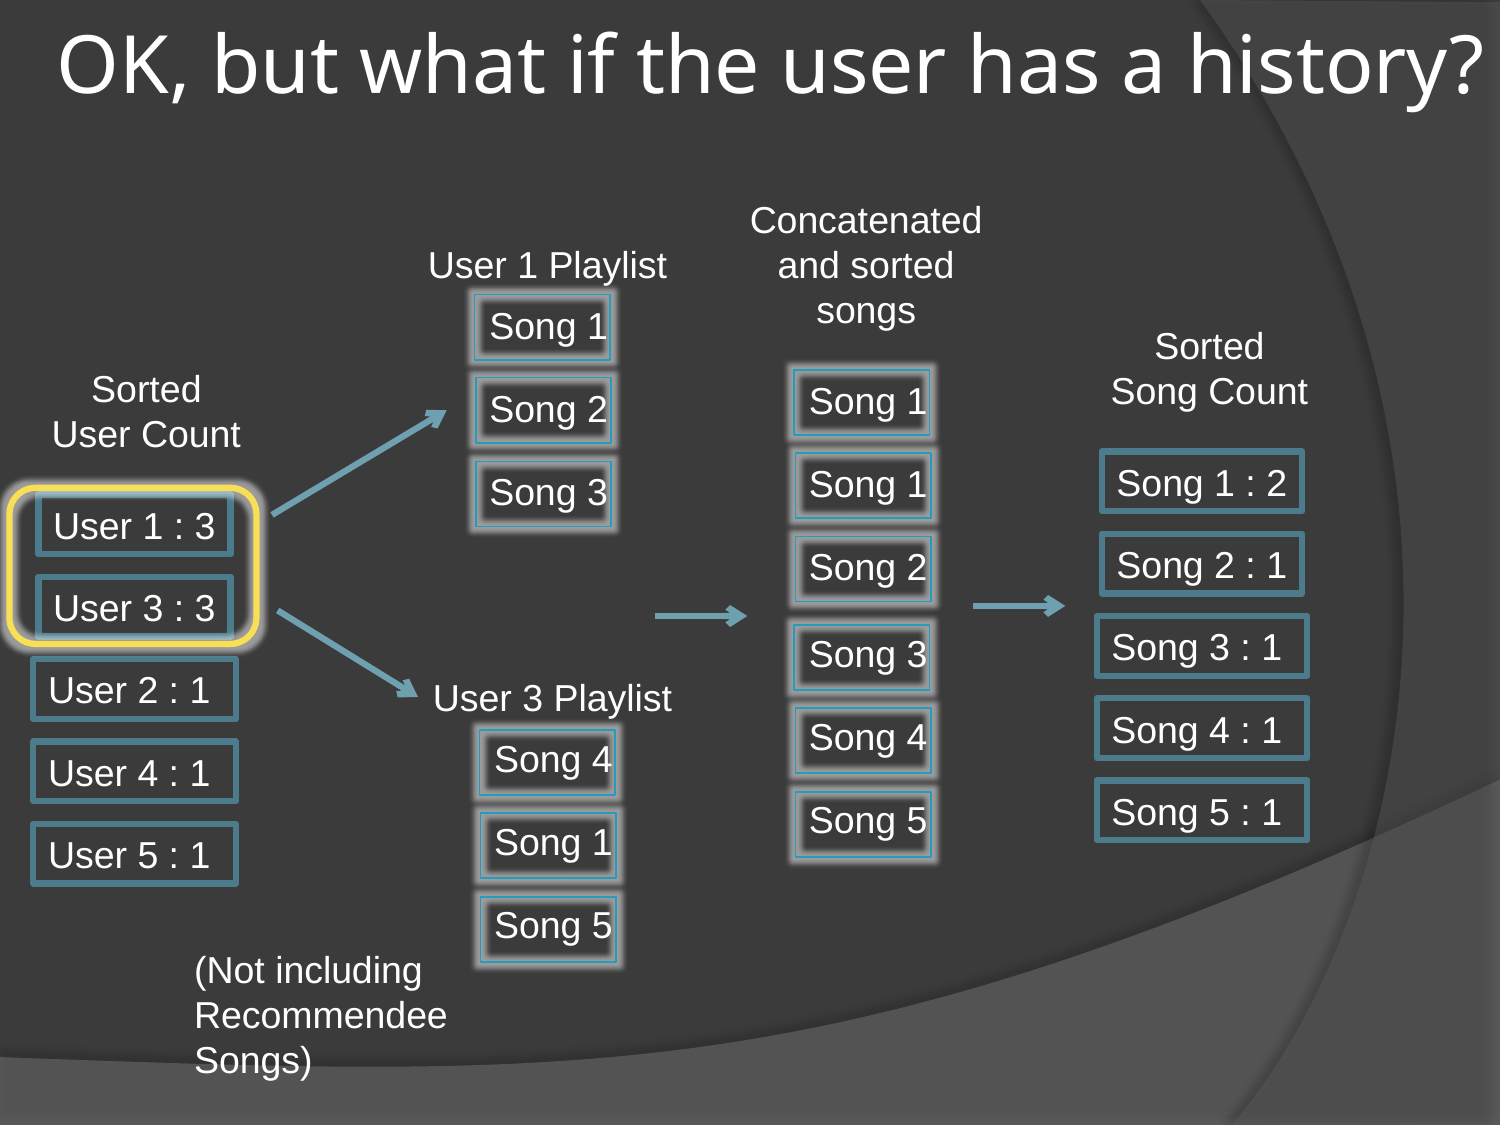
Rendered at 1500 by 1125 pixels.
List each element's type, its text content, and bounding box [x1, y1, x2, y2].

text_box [655, 188, 999, 858]
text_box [31, 357, 174, 885]
title OK, but what if the user has a history? [49, 4, 1500, 119]
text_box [1010, 314, 1325, 842]
text_box [8, 491, 21, 641]
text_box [182, 233, 698, 1091]
